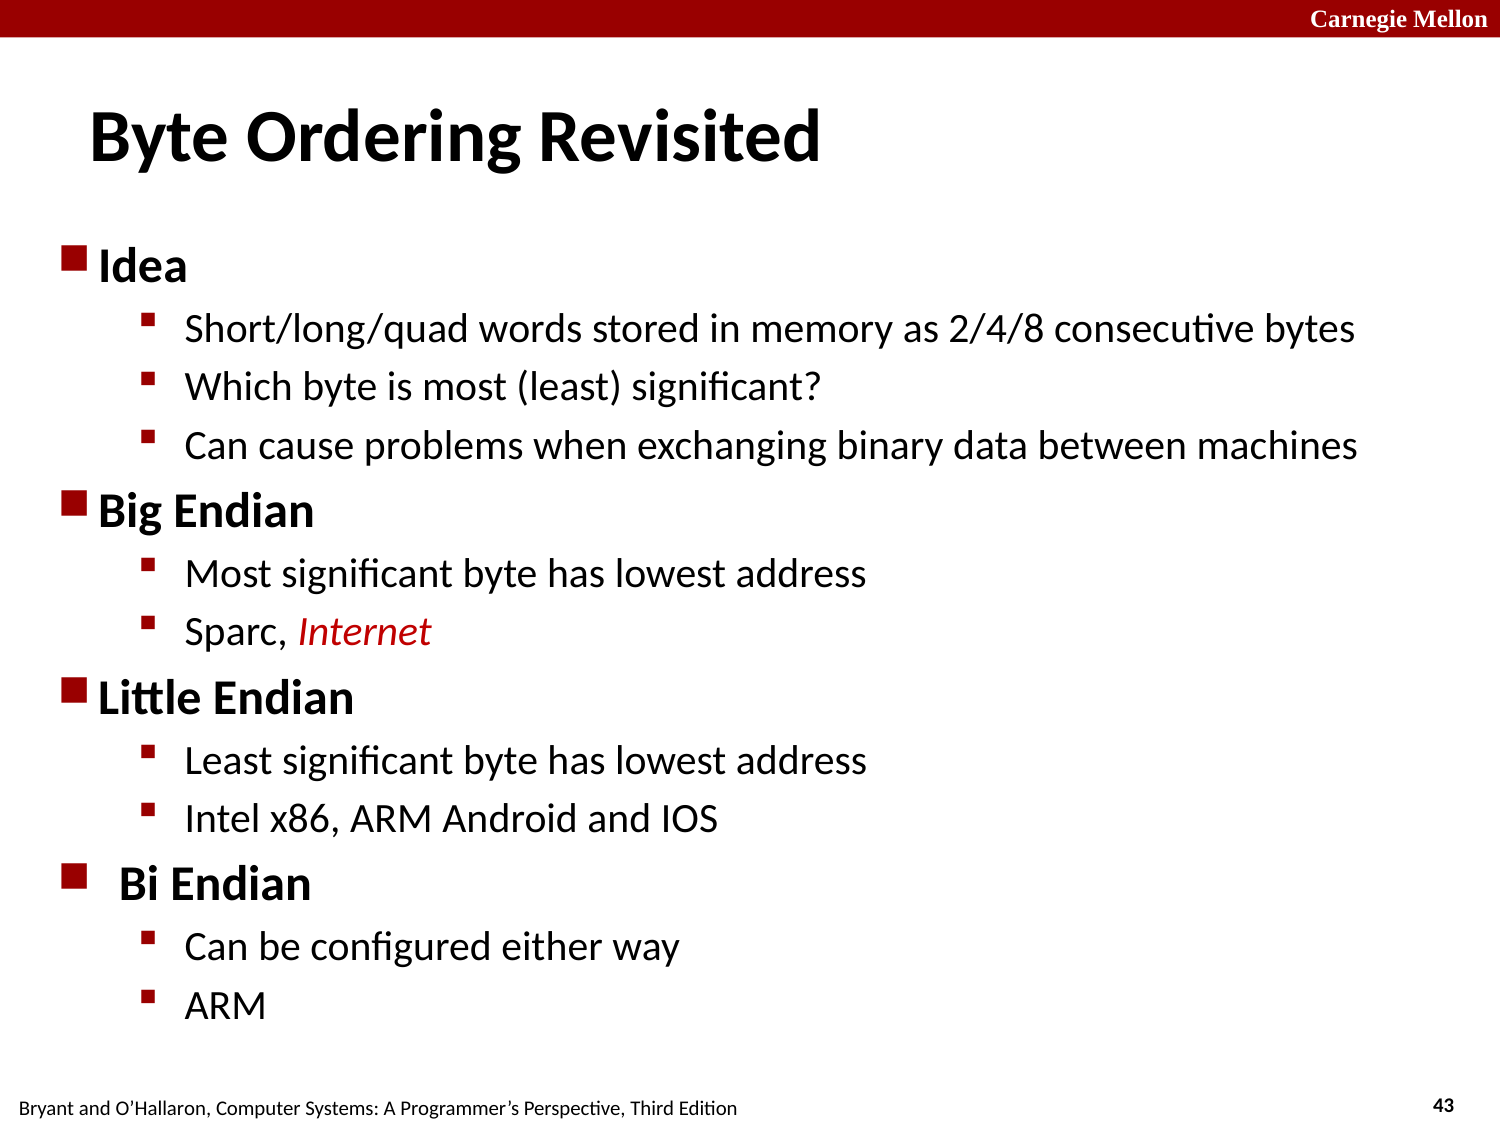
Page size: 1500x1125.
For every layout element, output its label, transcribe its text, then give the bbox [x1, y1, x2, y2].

title Byte Ordering Revisited [74, 0, 1015, 224]
list Idea Short/long/quad words stored in memory as 2/4/8 consecutive bytes Which byte is most (least) significant? Can cause problems when exchanging binary data between machines Big Endian Most significant byte has lowest address Sparc, Internet Little Endian Least significant byte has lowest address Intel x86, ARM Android and IOS Bi Endian Can be configured either way ARM [47, 224, 1411, 1125]
